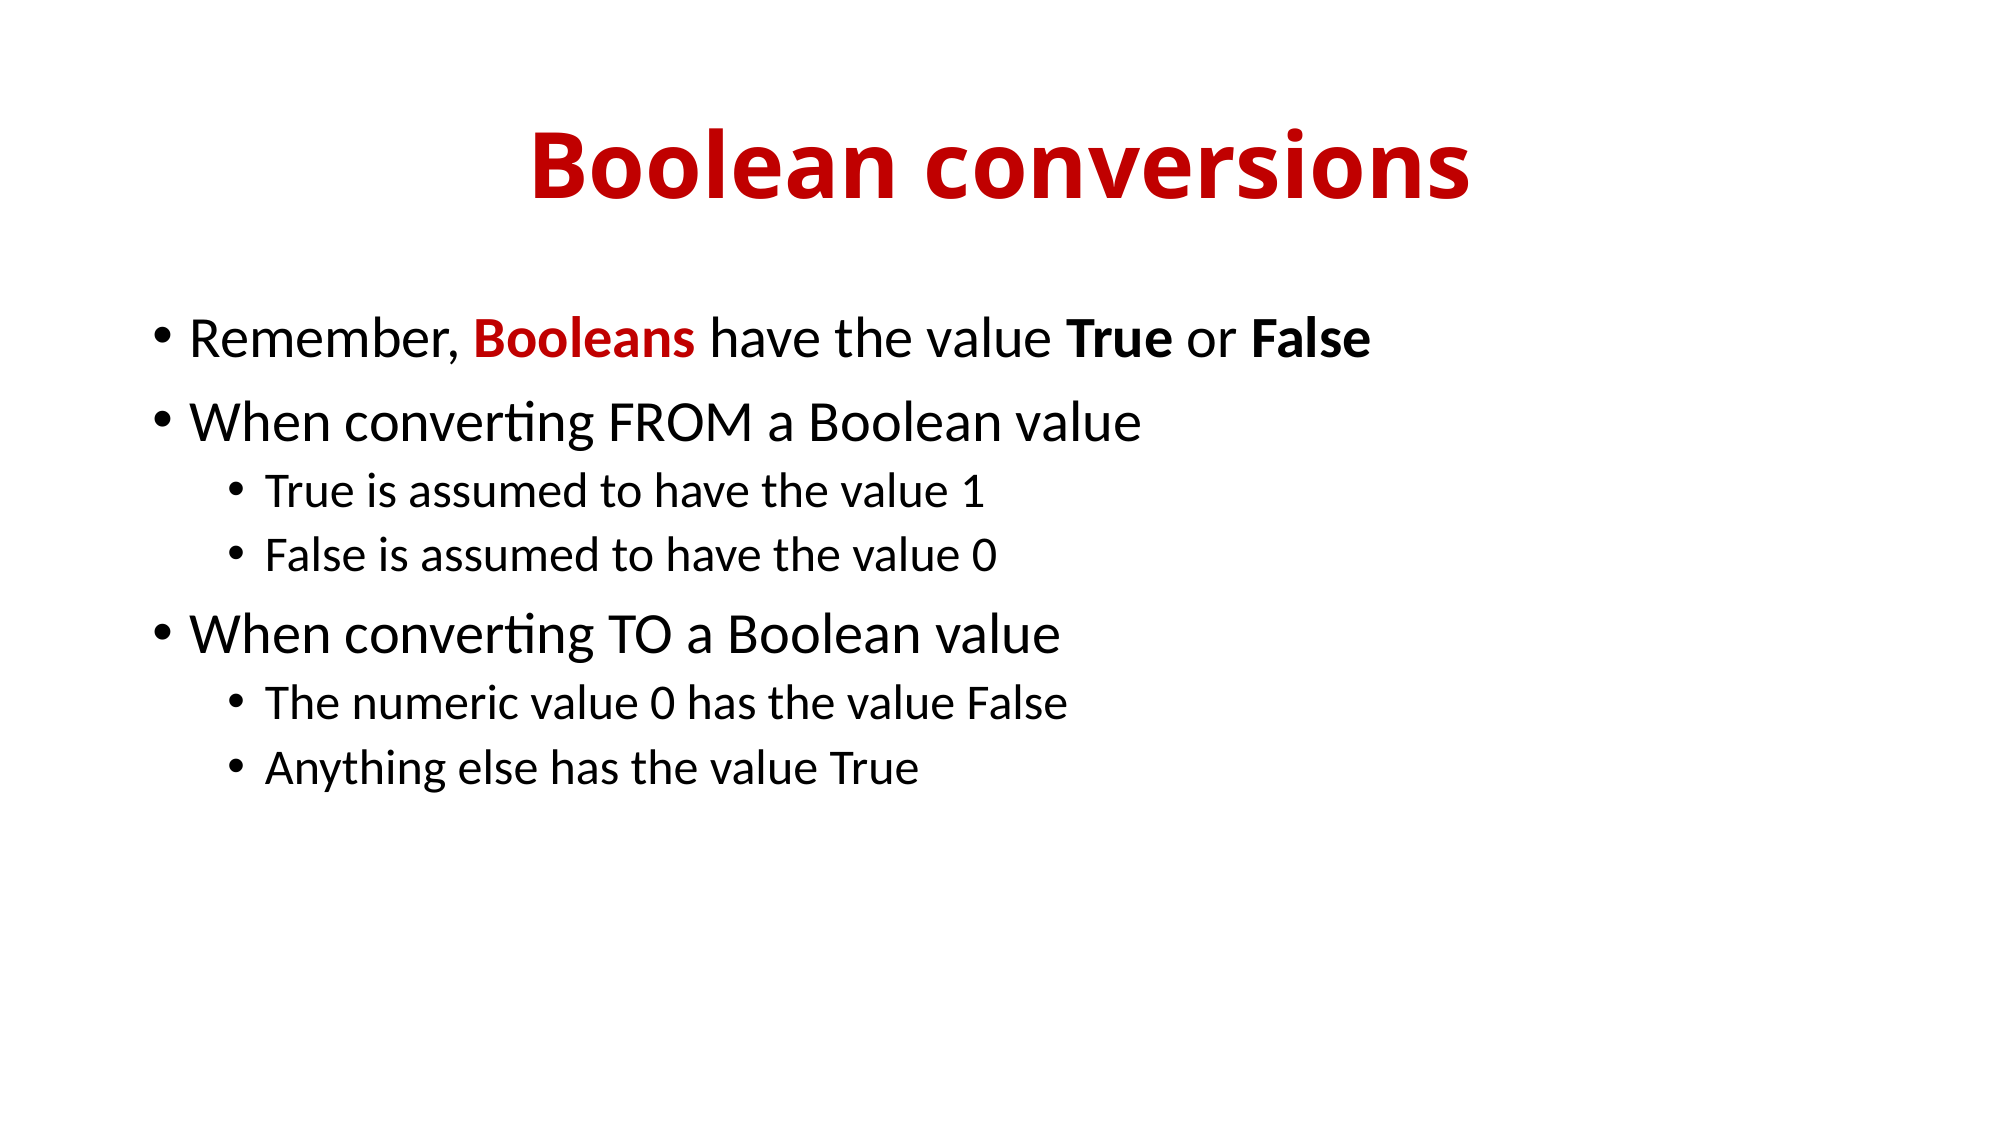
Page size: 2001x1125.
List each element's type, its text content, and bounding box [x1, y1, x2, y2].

title Boolean conversions [137, 59, 1863, 278]
list Remember, Booleans have the value True or False When converting FROM a Boolean value True is assumed to have the value 1 False is assumed to have the value 0 When converting TO a Boolean value The numeric value 0 has the value False Anything else has the value True [137, 299, 1863, 1014]
